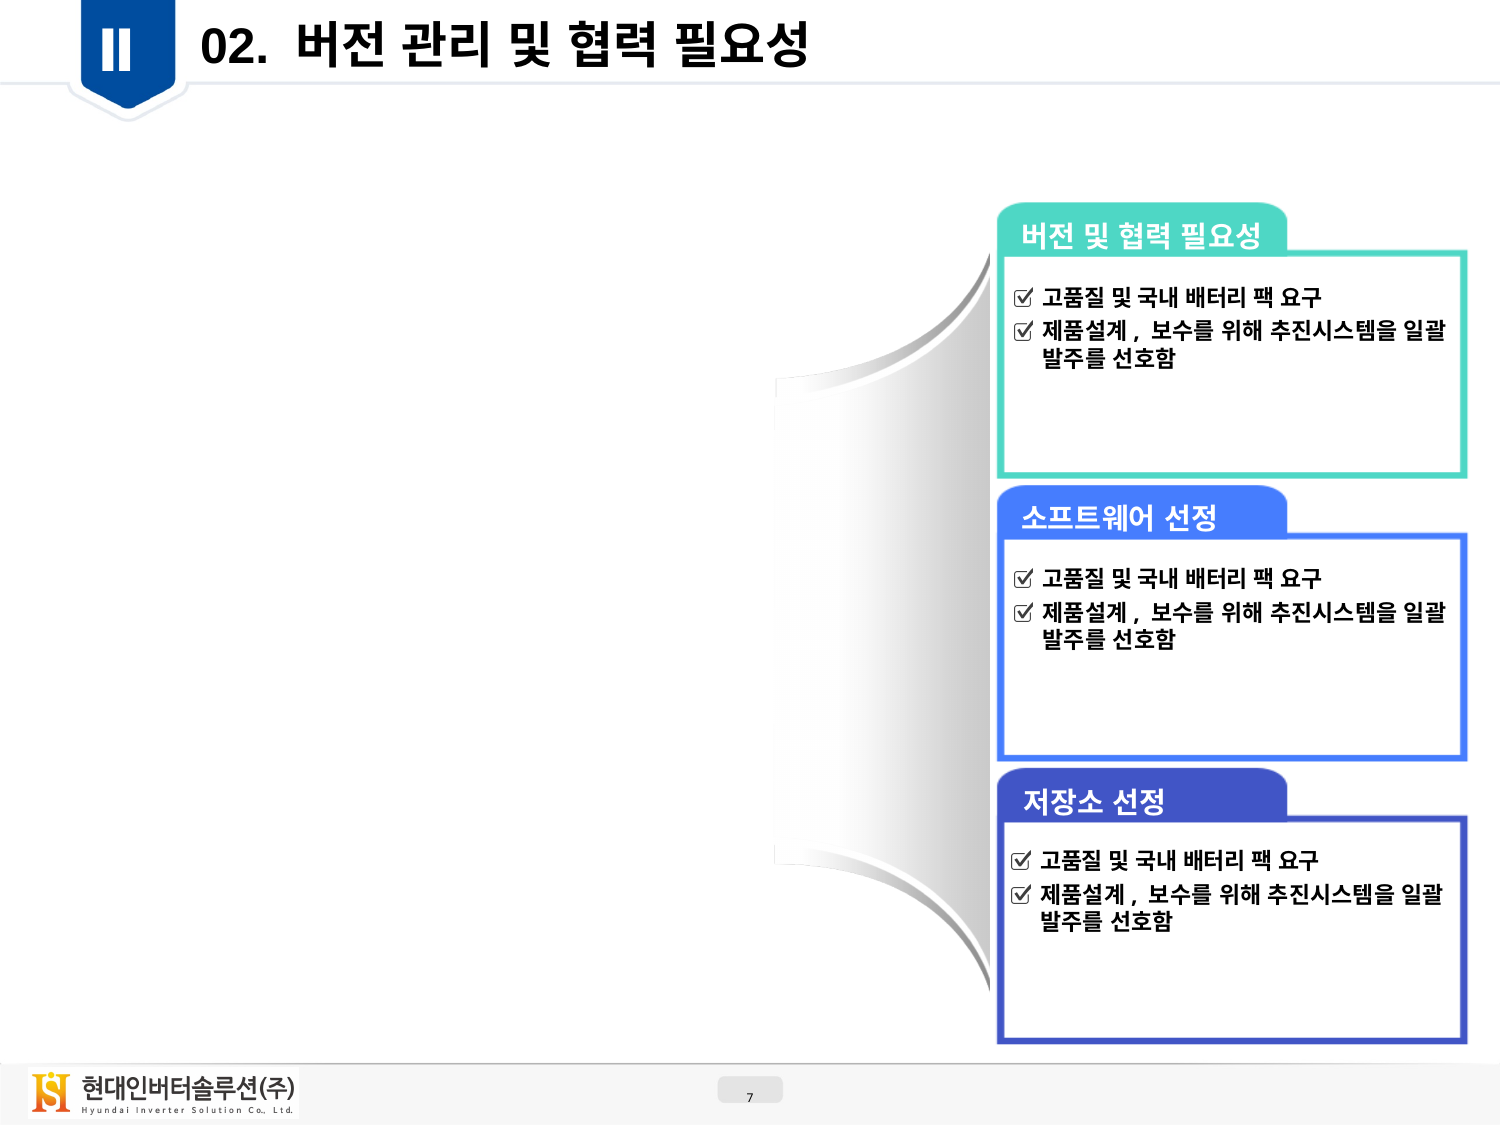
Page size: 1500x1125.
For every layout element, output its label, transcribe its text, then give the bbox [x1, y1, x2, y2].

text_box Ⅱ [82, 5, 171, 91]
picture [0, 196, 1500, 1125]
picture [0, 0, 1500, 135]
text_box 02. 버전 관리 및 협력 필요성 [185, 5, 1472, 81]
